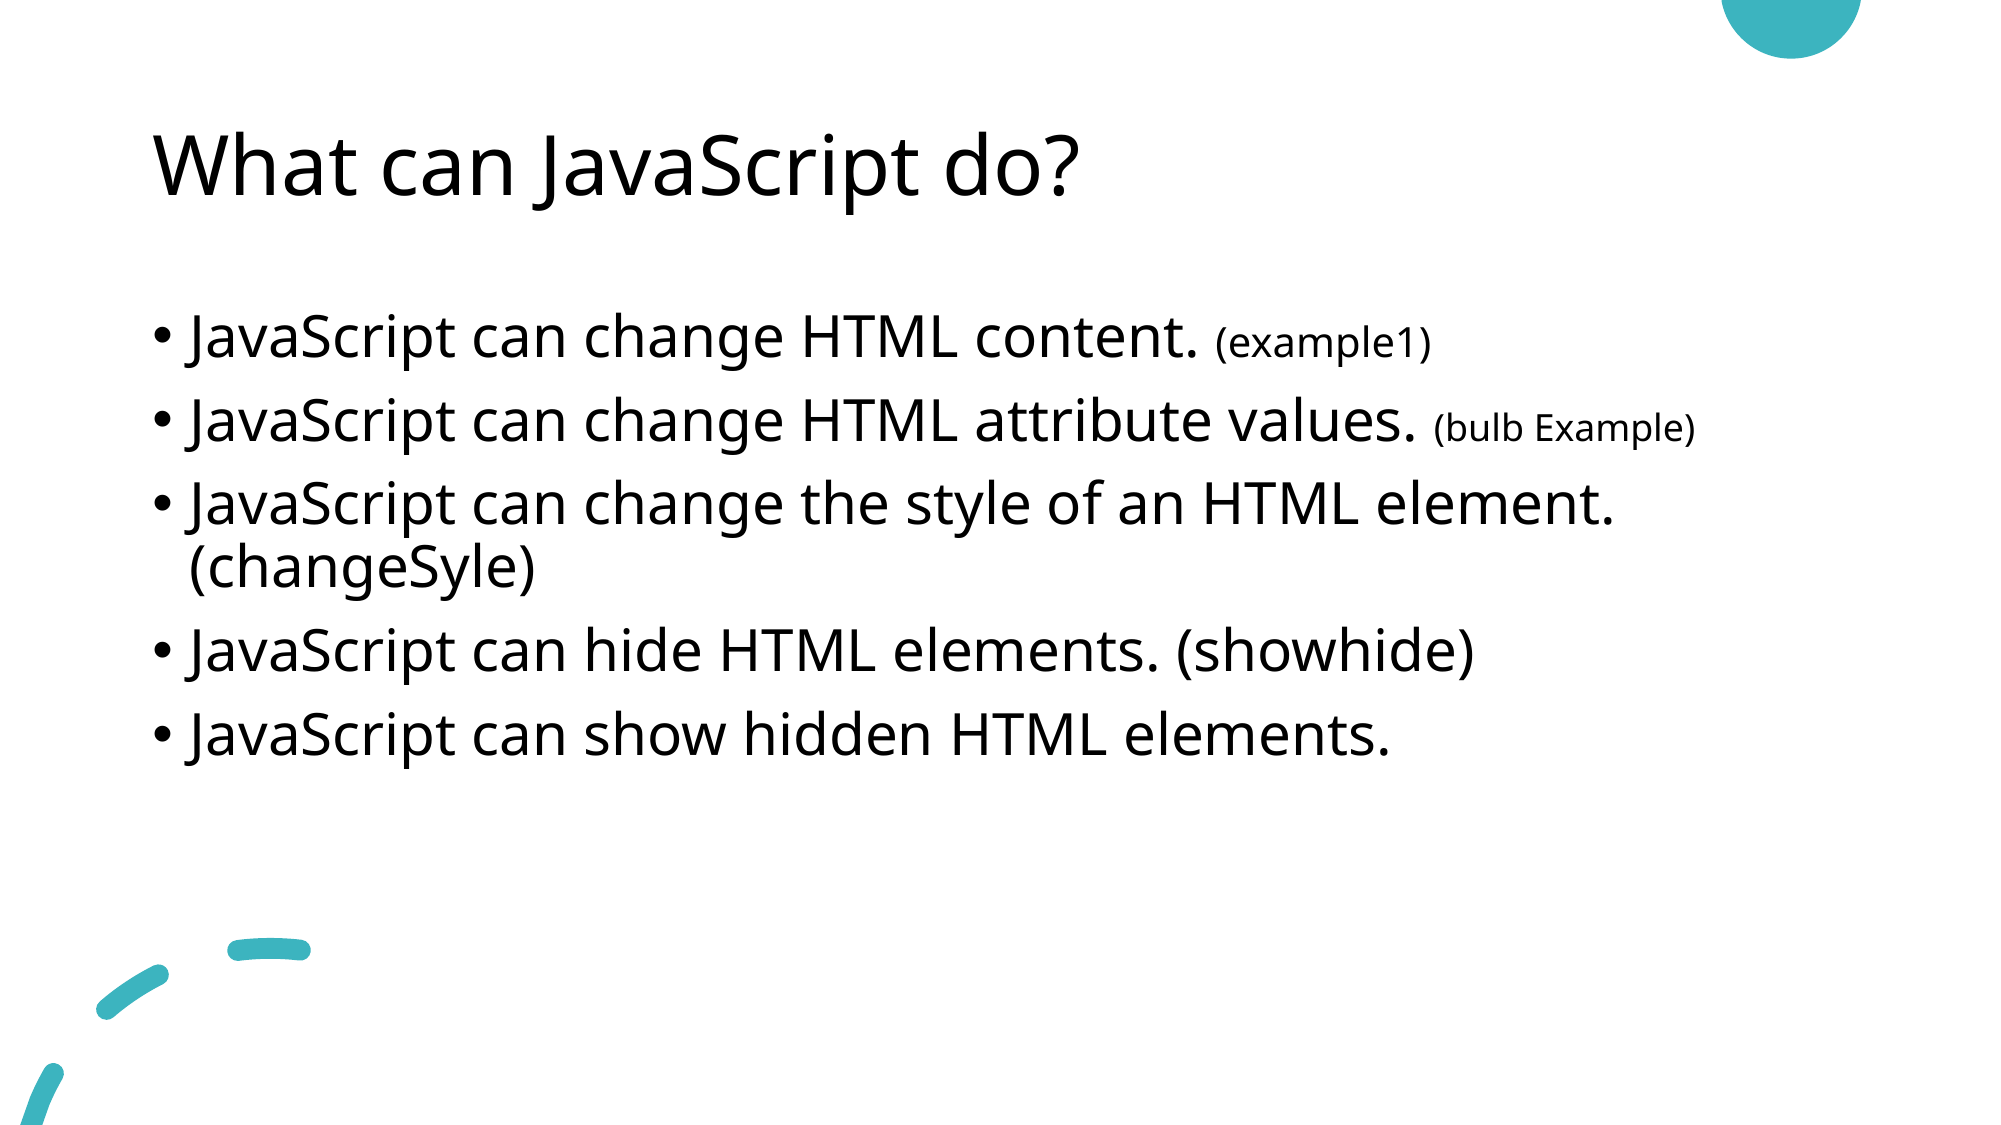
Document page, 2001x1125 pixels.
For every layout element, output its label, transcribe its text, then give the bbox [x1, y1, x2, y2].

title What can JavaScript do? [137, 59, 1863, 278]
list JavaScript can change HTML content. (example1) JavaScript can change HTML attribute values. (bulb Example) JavaScript can change the style of an HTML element. (changeSyle) JavaScript can hide HTML elements. (showhide) JavaScript can show hidden HTML elements. [137, 299, 1863, 842]
